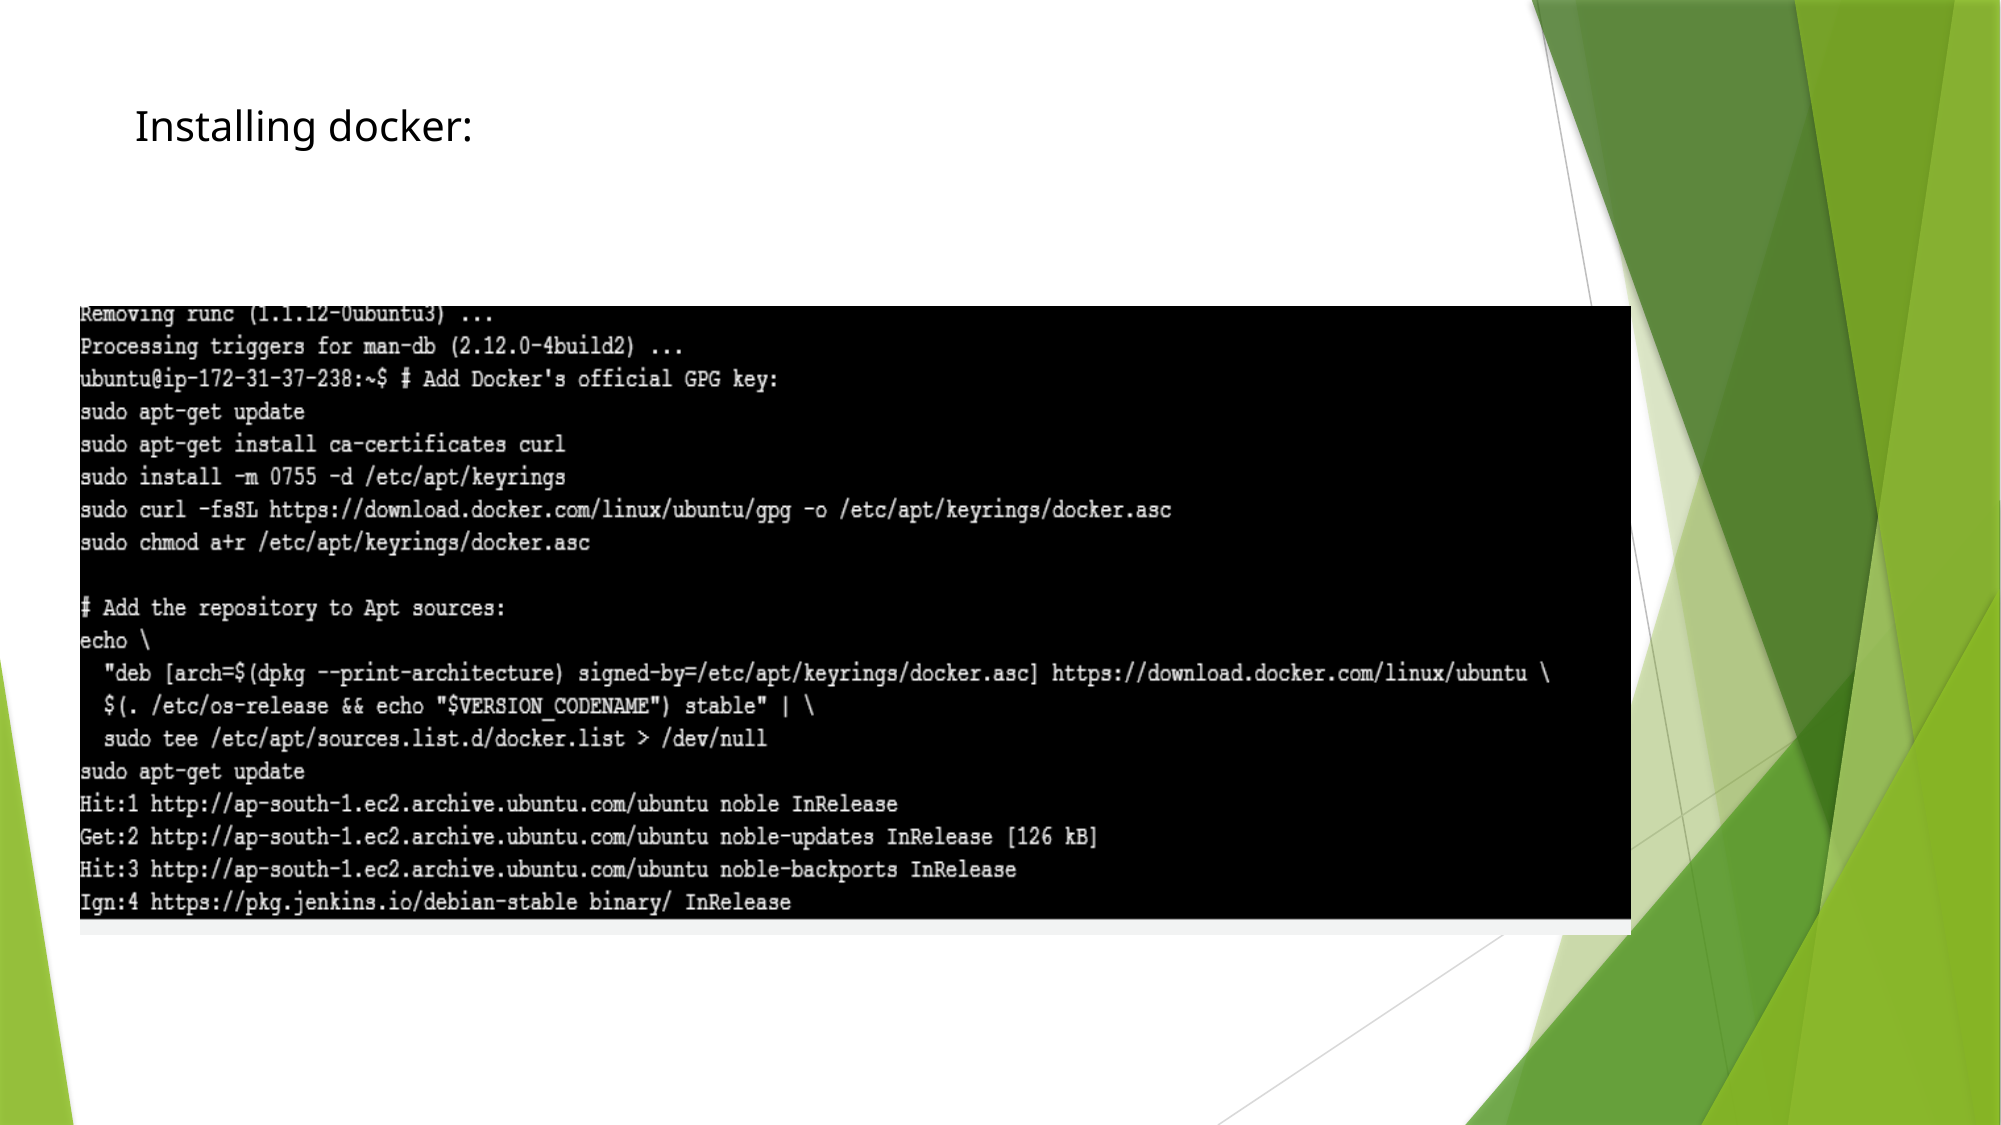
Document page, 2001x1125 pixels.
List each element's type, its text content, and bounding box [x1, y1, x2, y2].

text_box Installing docker: [120, 92, 1327, 158]
picture [79, 306, 1632, 936]
